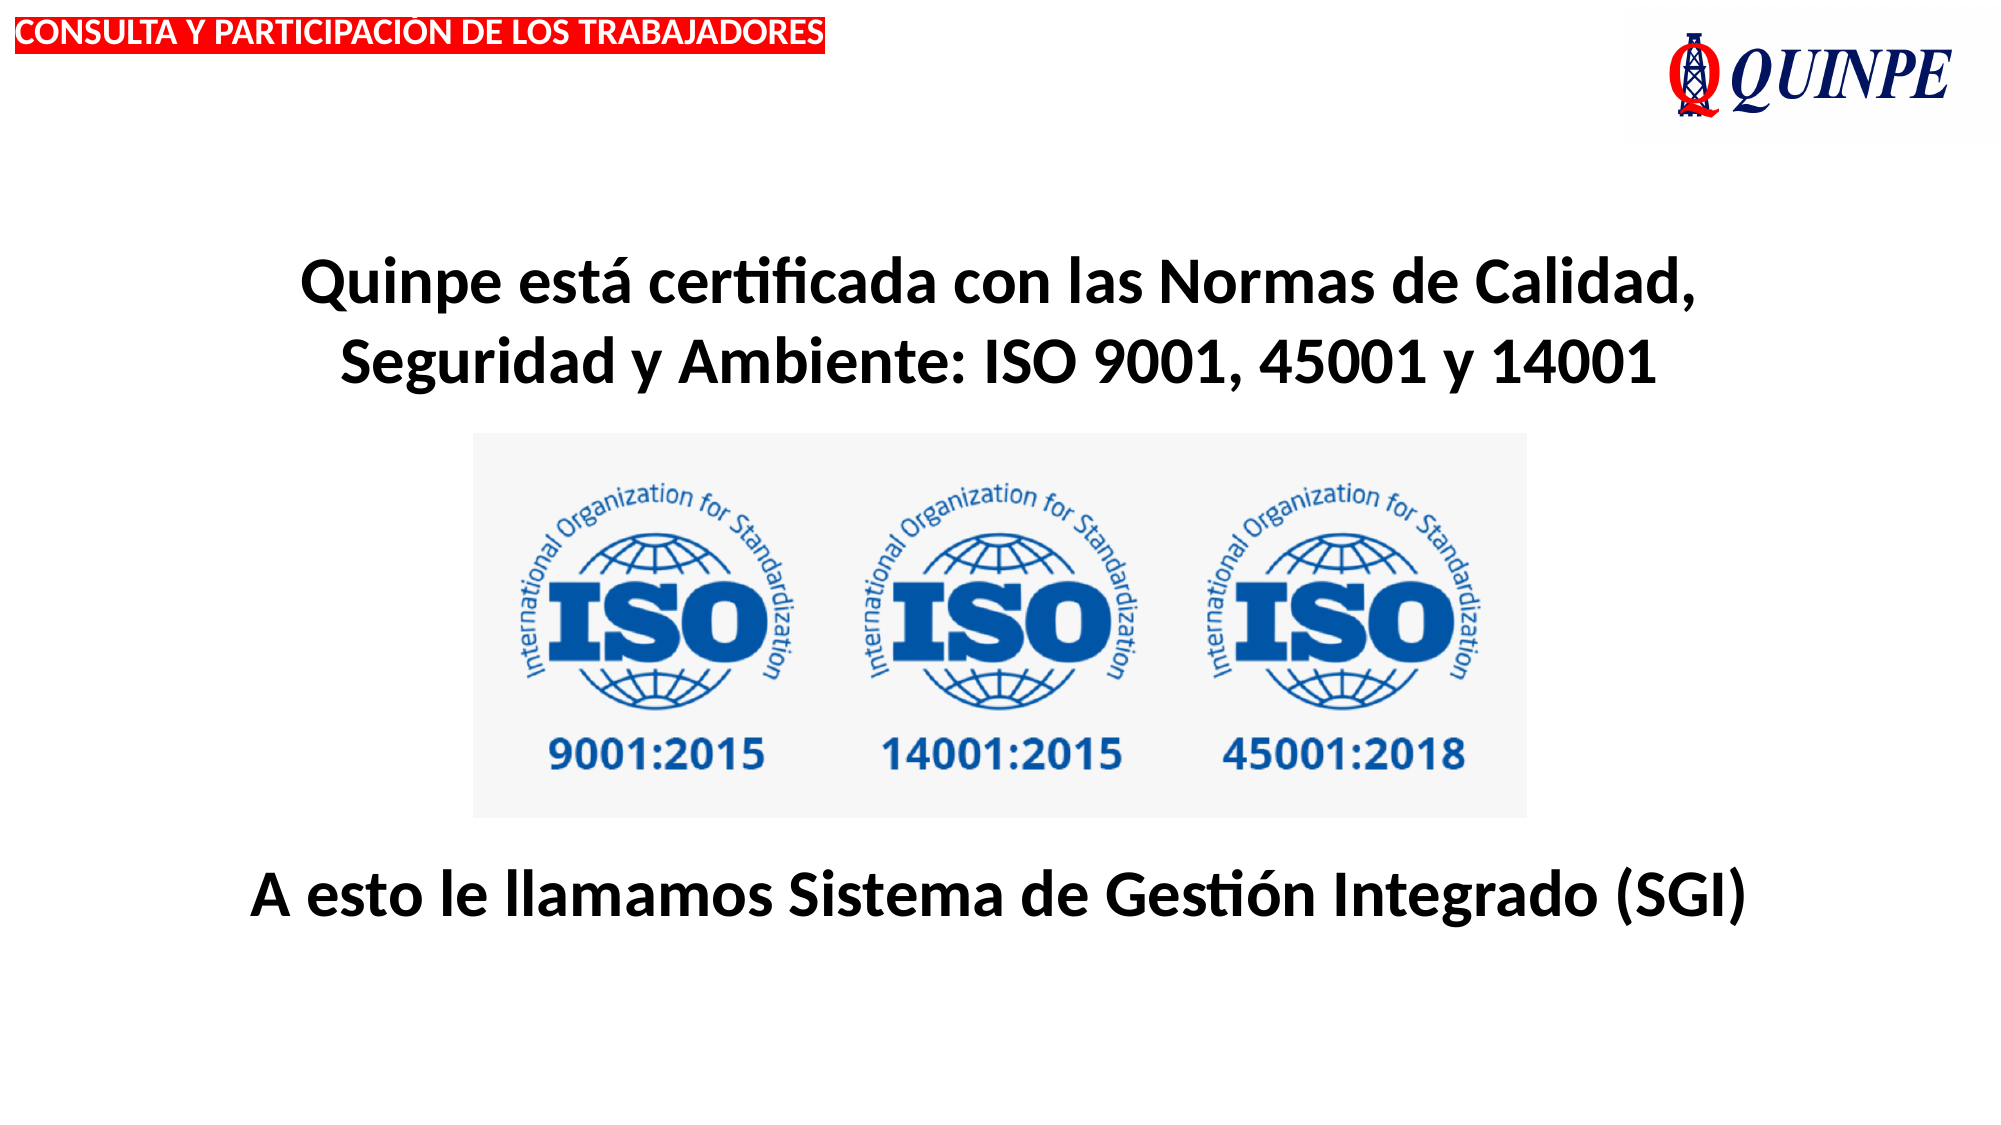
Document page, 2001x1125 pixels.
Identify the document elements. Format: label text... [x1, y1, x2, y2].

text_box Quinpe está certificada con las Normas de Calidad, Seguridad y Ambiente: ISO 9001, 45001 y 14001 [284, 229, 1716, 405]
text_box A esto le llamamos Sistema de Gestión Integrado (SGI) [180, 842, 1820, 937]
picture [1626, 3, 2000, 142]
picture [473, 433, 1527, 818]
text_box CONSULTA Y PARTICIPACIÓN DE LOS TRABAJADORES [0, 0, 1247, 60]
